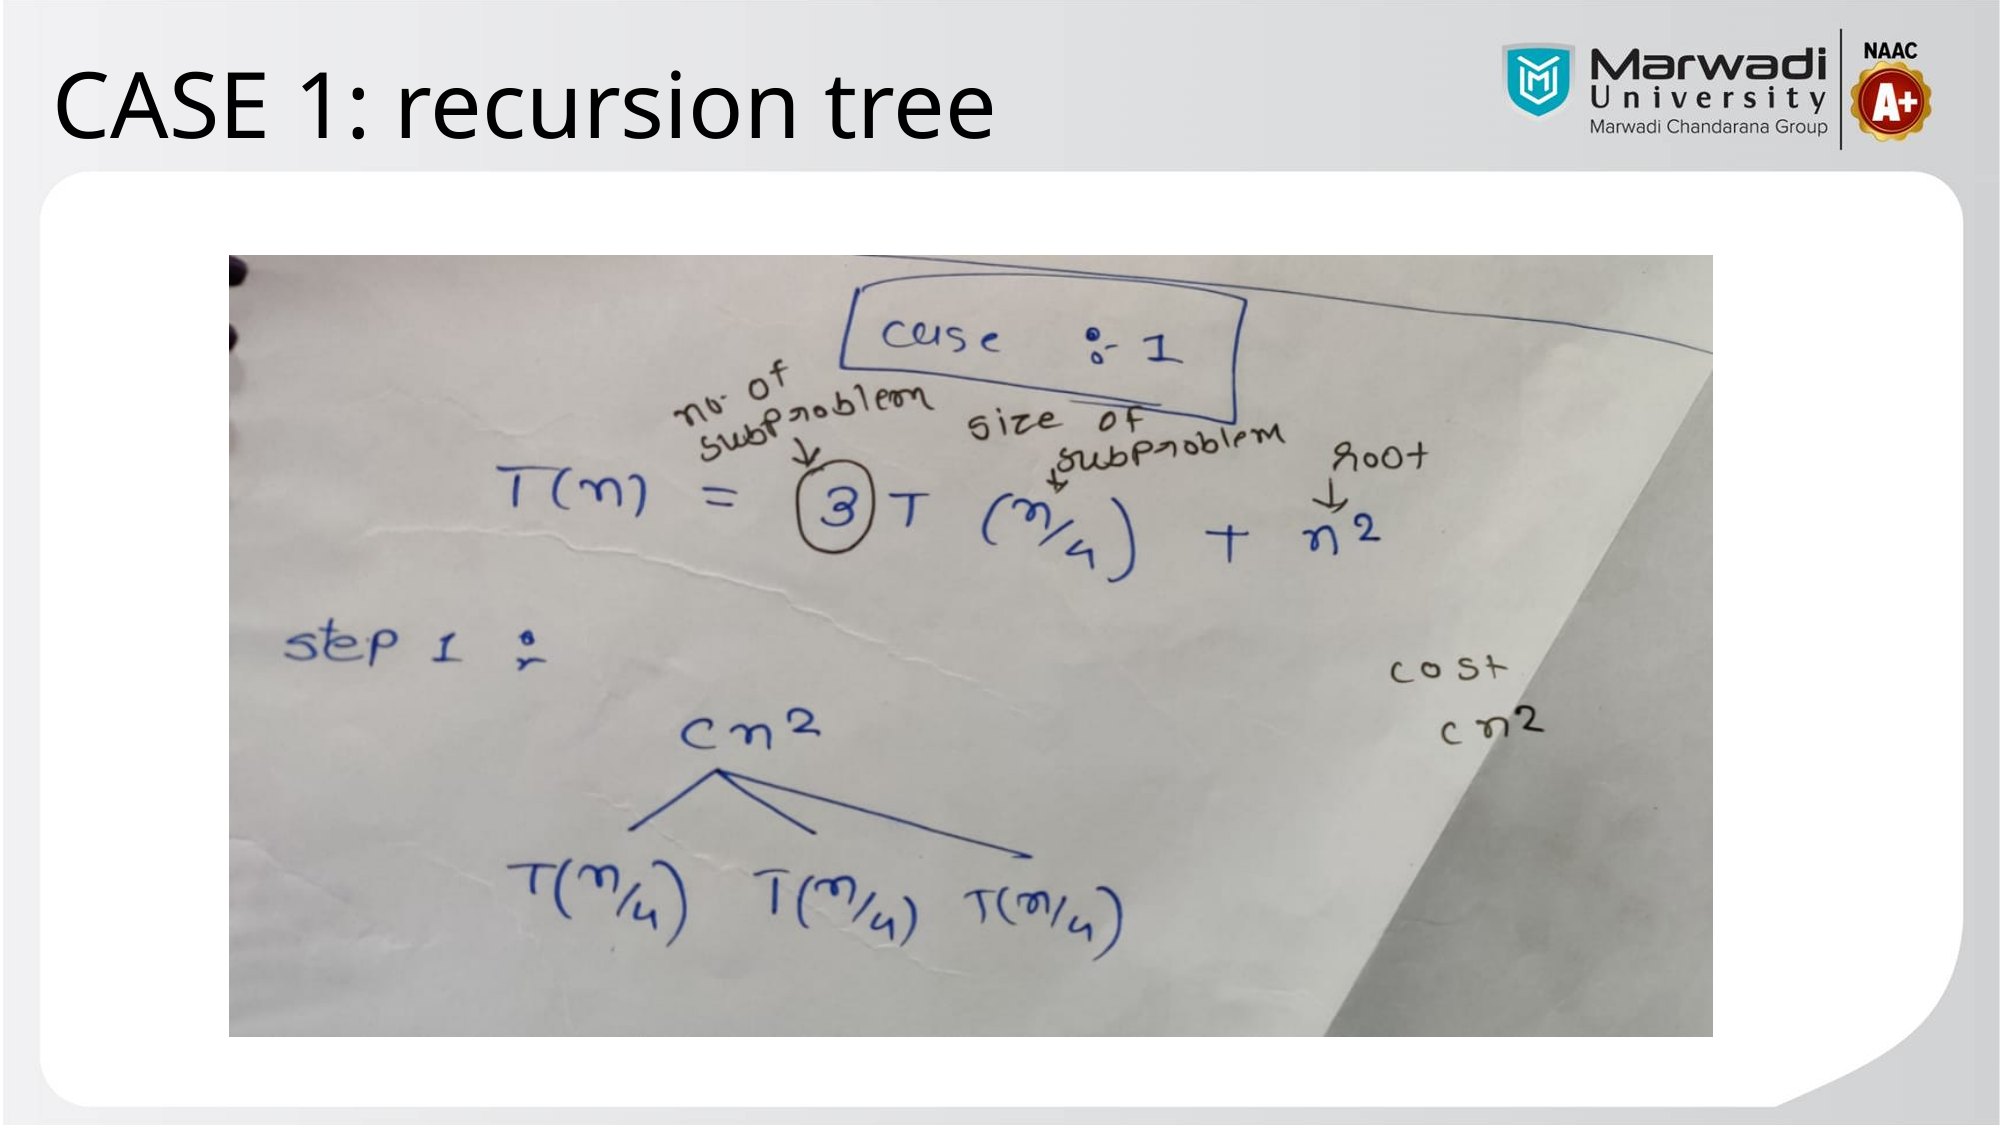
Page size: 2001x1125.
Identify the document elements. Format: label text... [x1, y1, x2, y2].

picture [2, 0, 2000, 1125]
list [229, 255, 1713, 1037]
title CASE 1: recursion tree [37, 0, 1763, 218]
